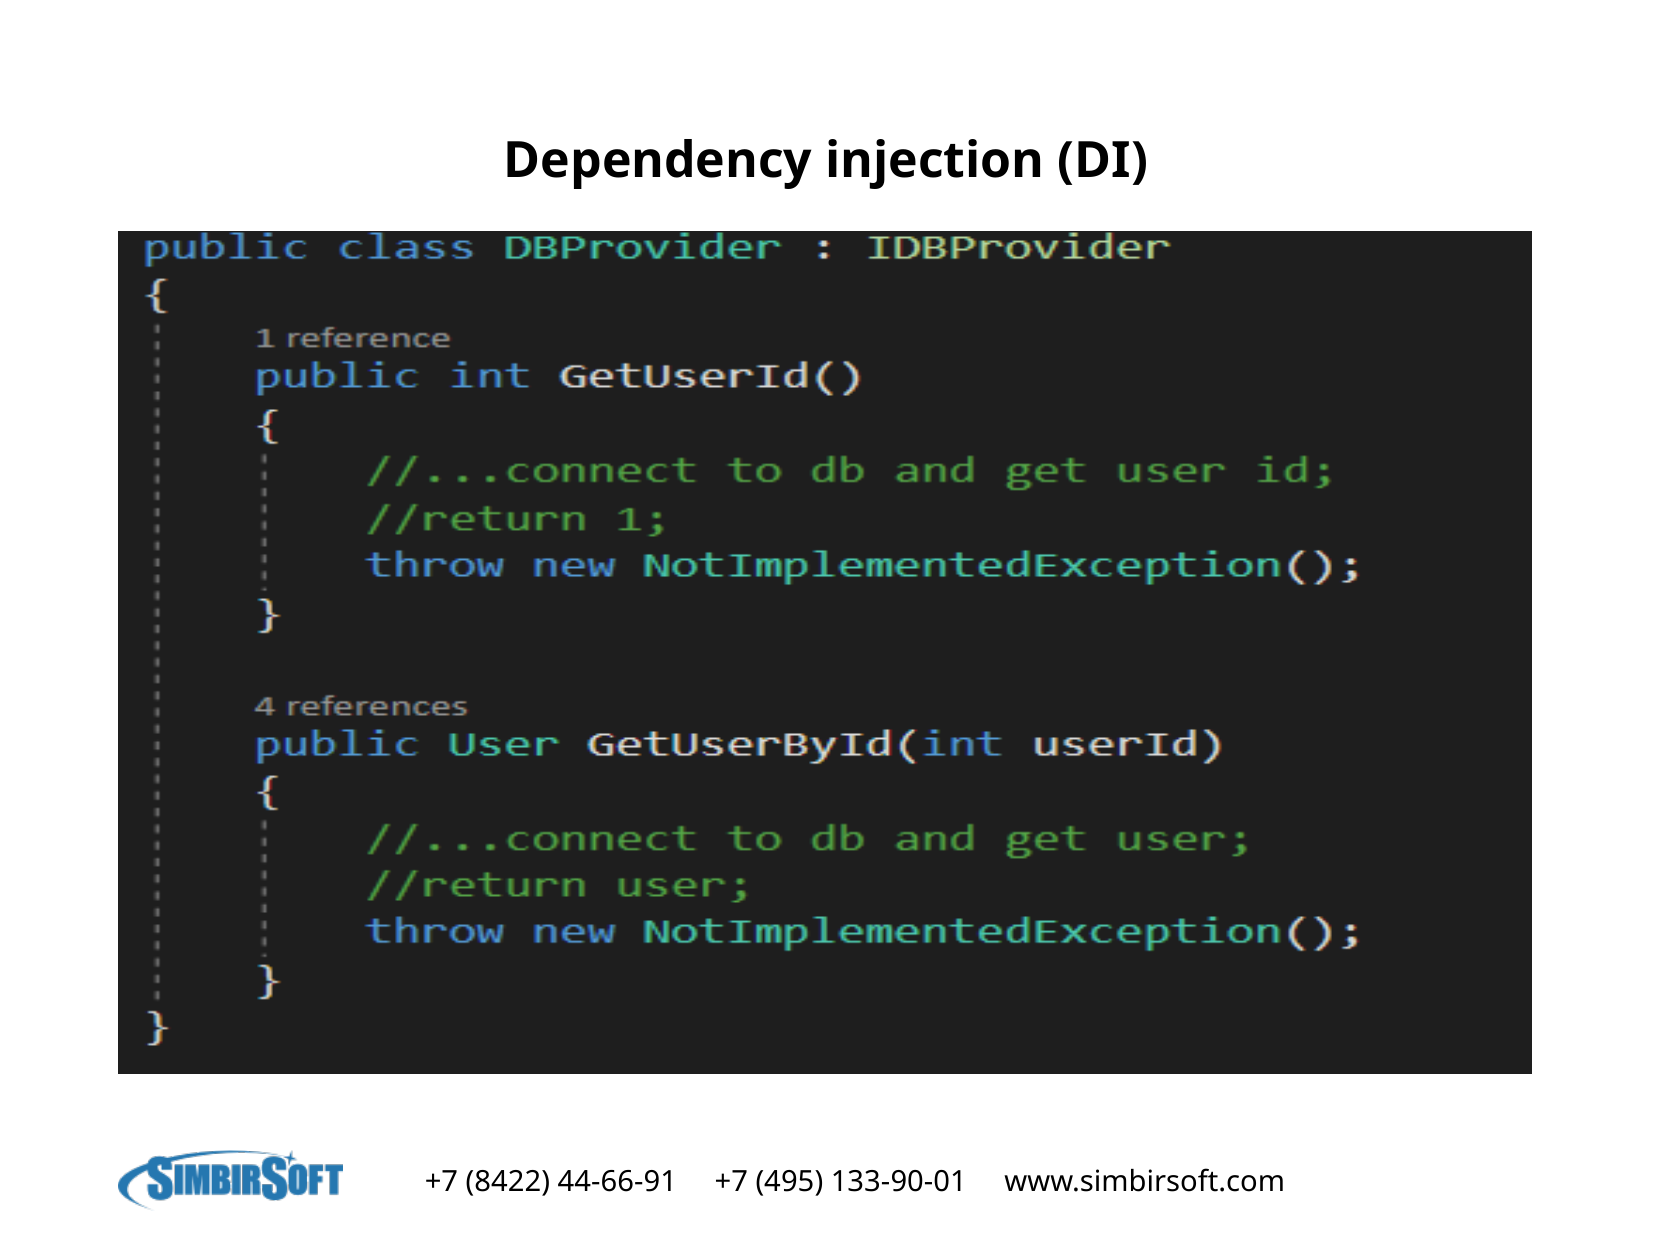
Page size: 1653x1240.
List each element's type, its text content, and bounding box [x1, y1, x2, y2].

text_box Dependency injection (DI) [0, 0, 1653, 254]
text_box +7 (8422) 44-66-91 +7 (495) 133-90-01 www.simbirsoft.com [424, 1162, 1558, 1202]
picture [117, 231, 1532, 1074]
picture [117, 1149, 343, 1212]
